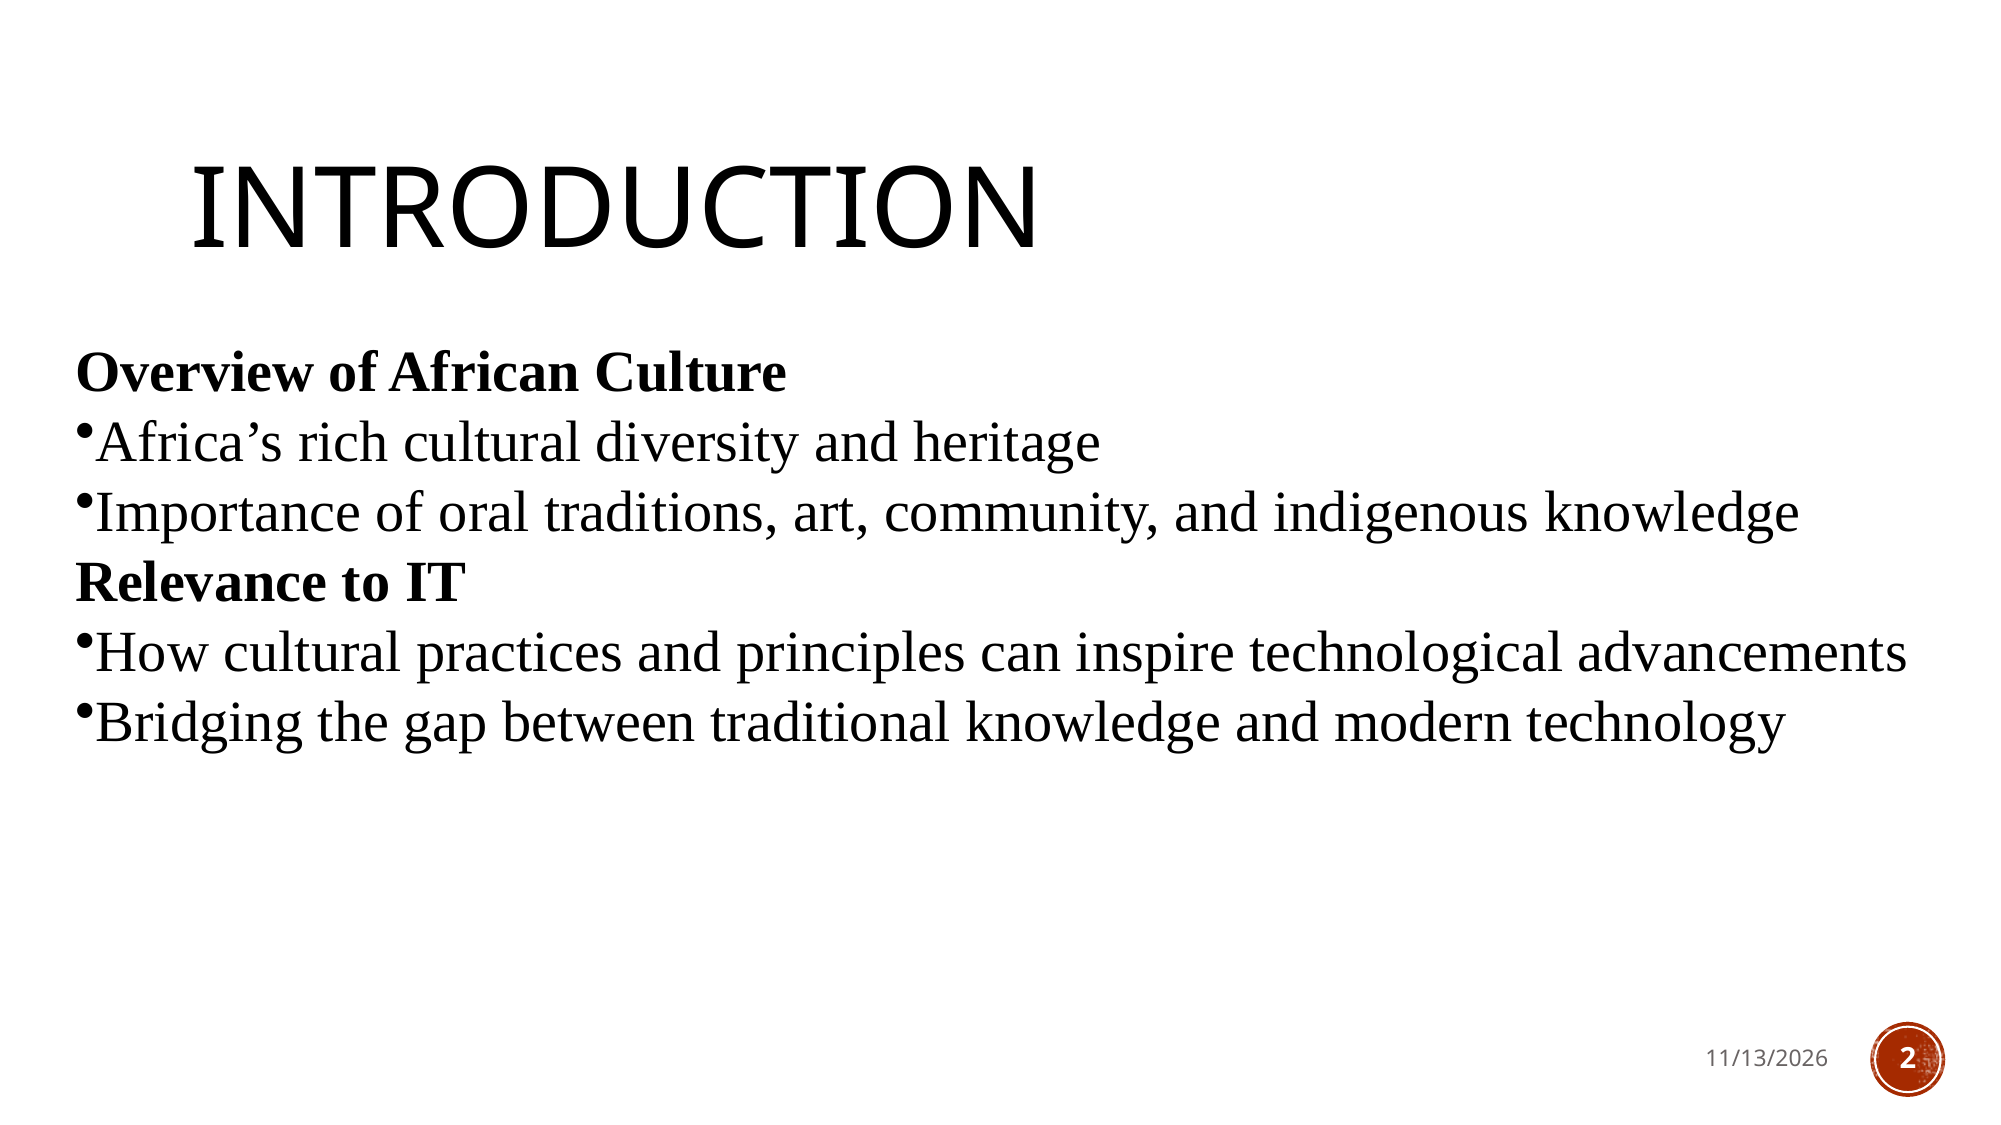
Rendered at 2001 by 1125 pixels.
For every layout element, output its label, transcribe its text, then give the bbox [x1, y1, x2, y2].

slide_number 2 [1855, 1028, 1961, 1089]
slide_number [1306, 1028, 1844, 1089]
title Introduction [175, 79, 1826, 251]
list Overview of African Culture Africa’s rich cultural diversity and heritage Importance of oral traditions, art, community, and indigenous knowledge Relevance to IT How cultural practices and principles can inspire technological advancements Bridging the gap between traditional knowledge and modern technology [60, 251, 1940, 905]
